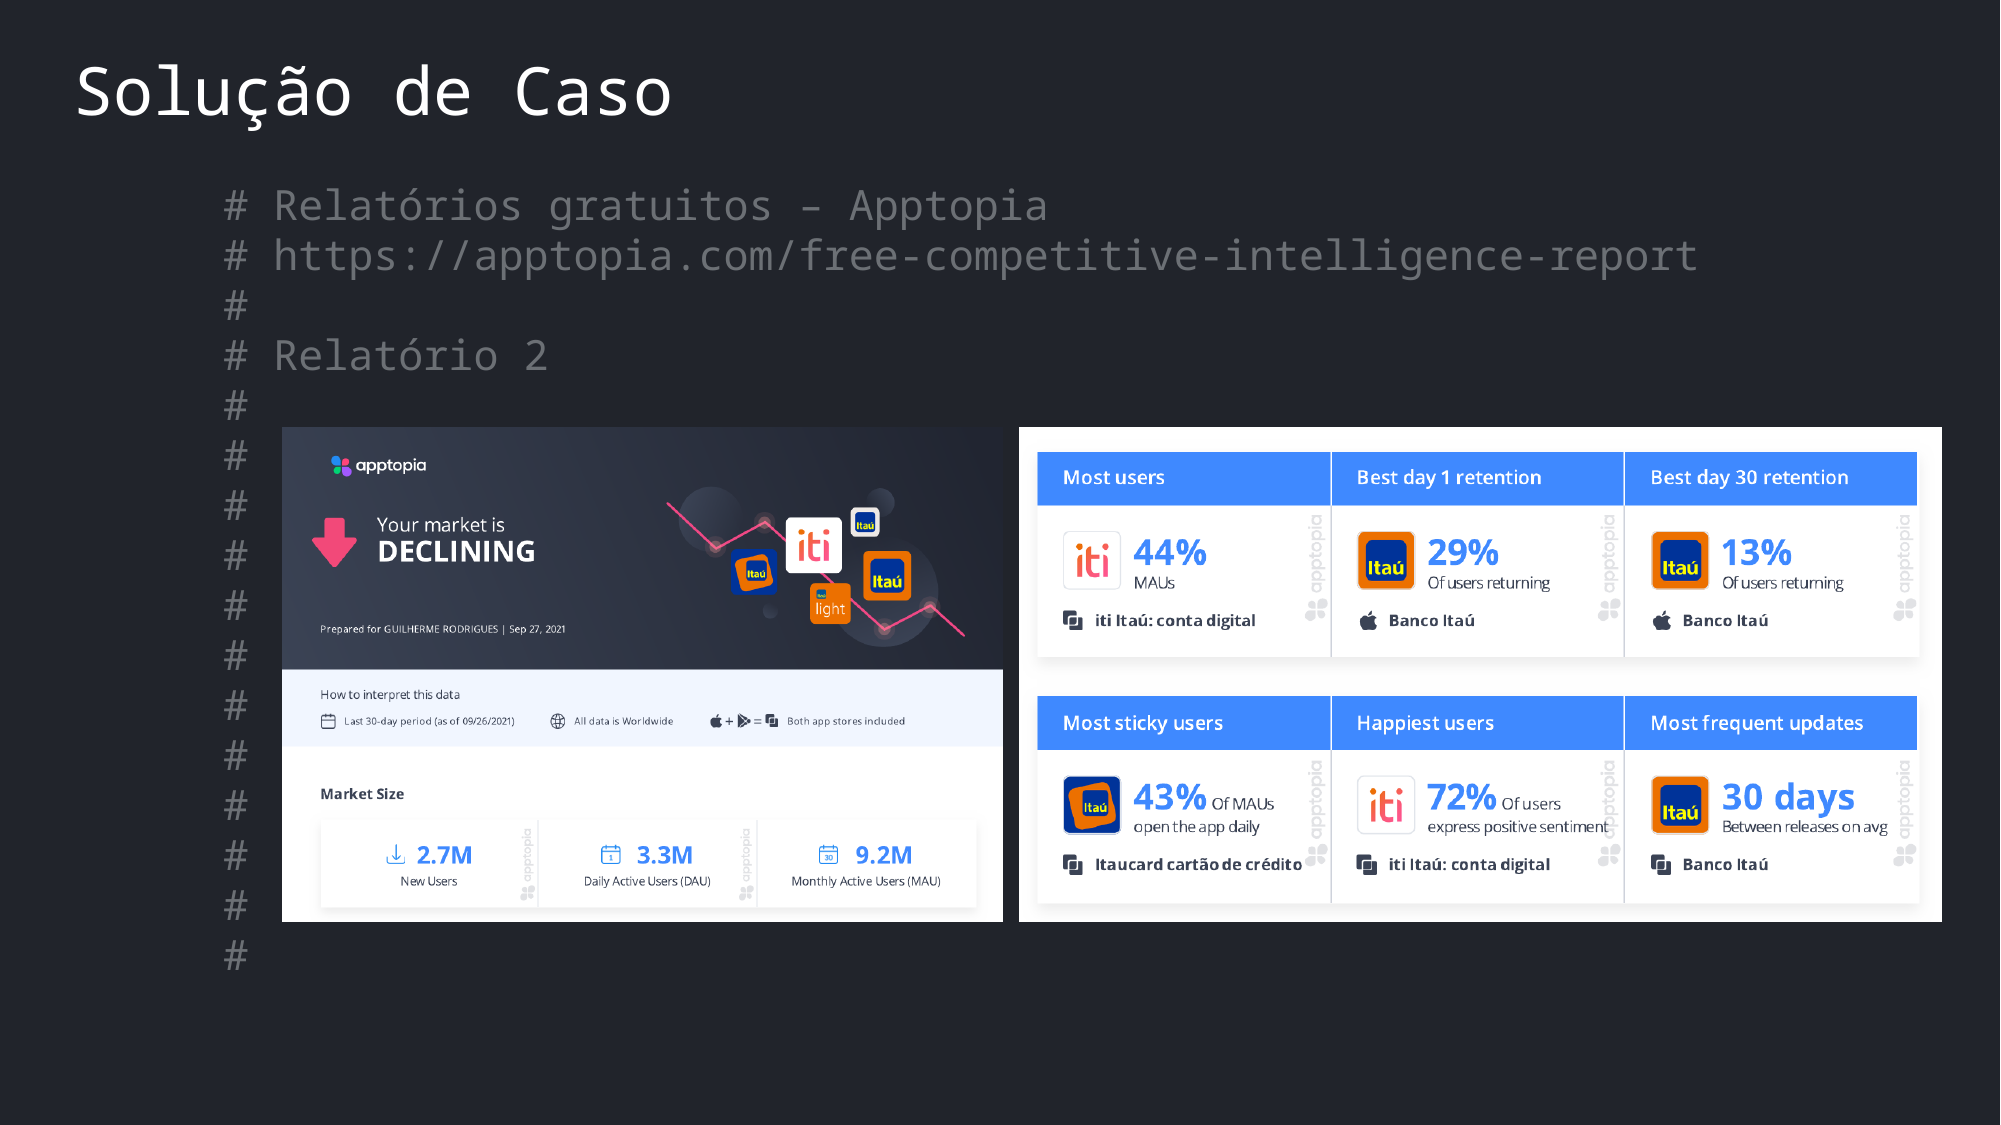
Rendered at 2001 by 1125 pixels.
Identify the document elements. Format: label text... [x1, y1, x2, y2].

picture [282, 427, 1003, 922]
text_box Solução de Caso # Relatórios gratuitos – Apptopia # https://apptopia.com/free-competitive-intelligence-report # # Relatório 2 # # # # # # # # # # # # [58, 41, 1942, 987]
picture [1019, 427, 1942, 922]
